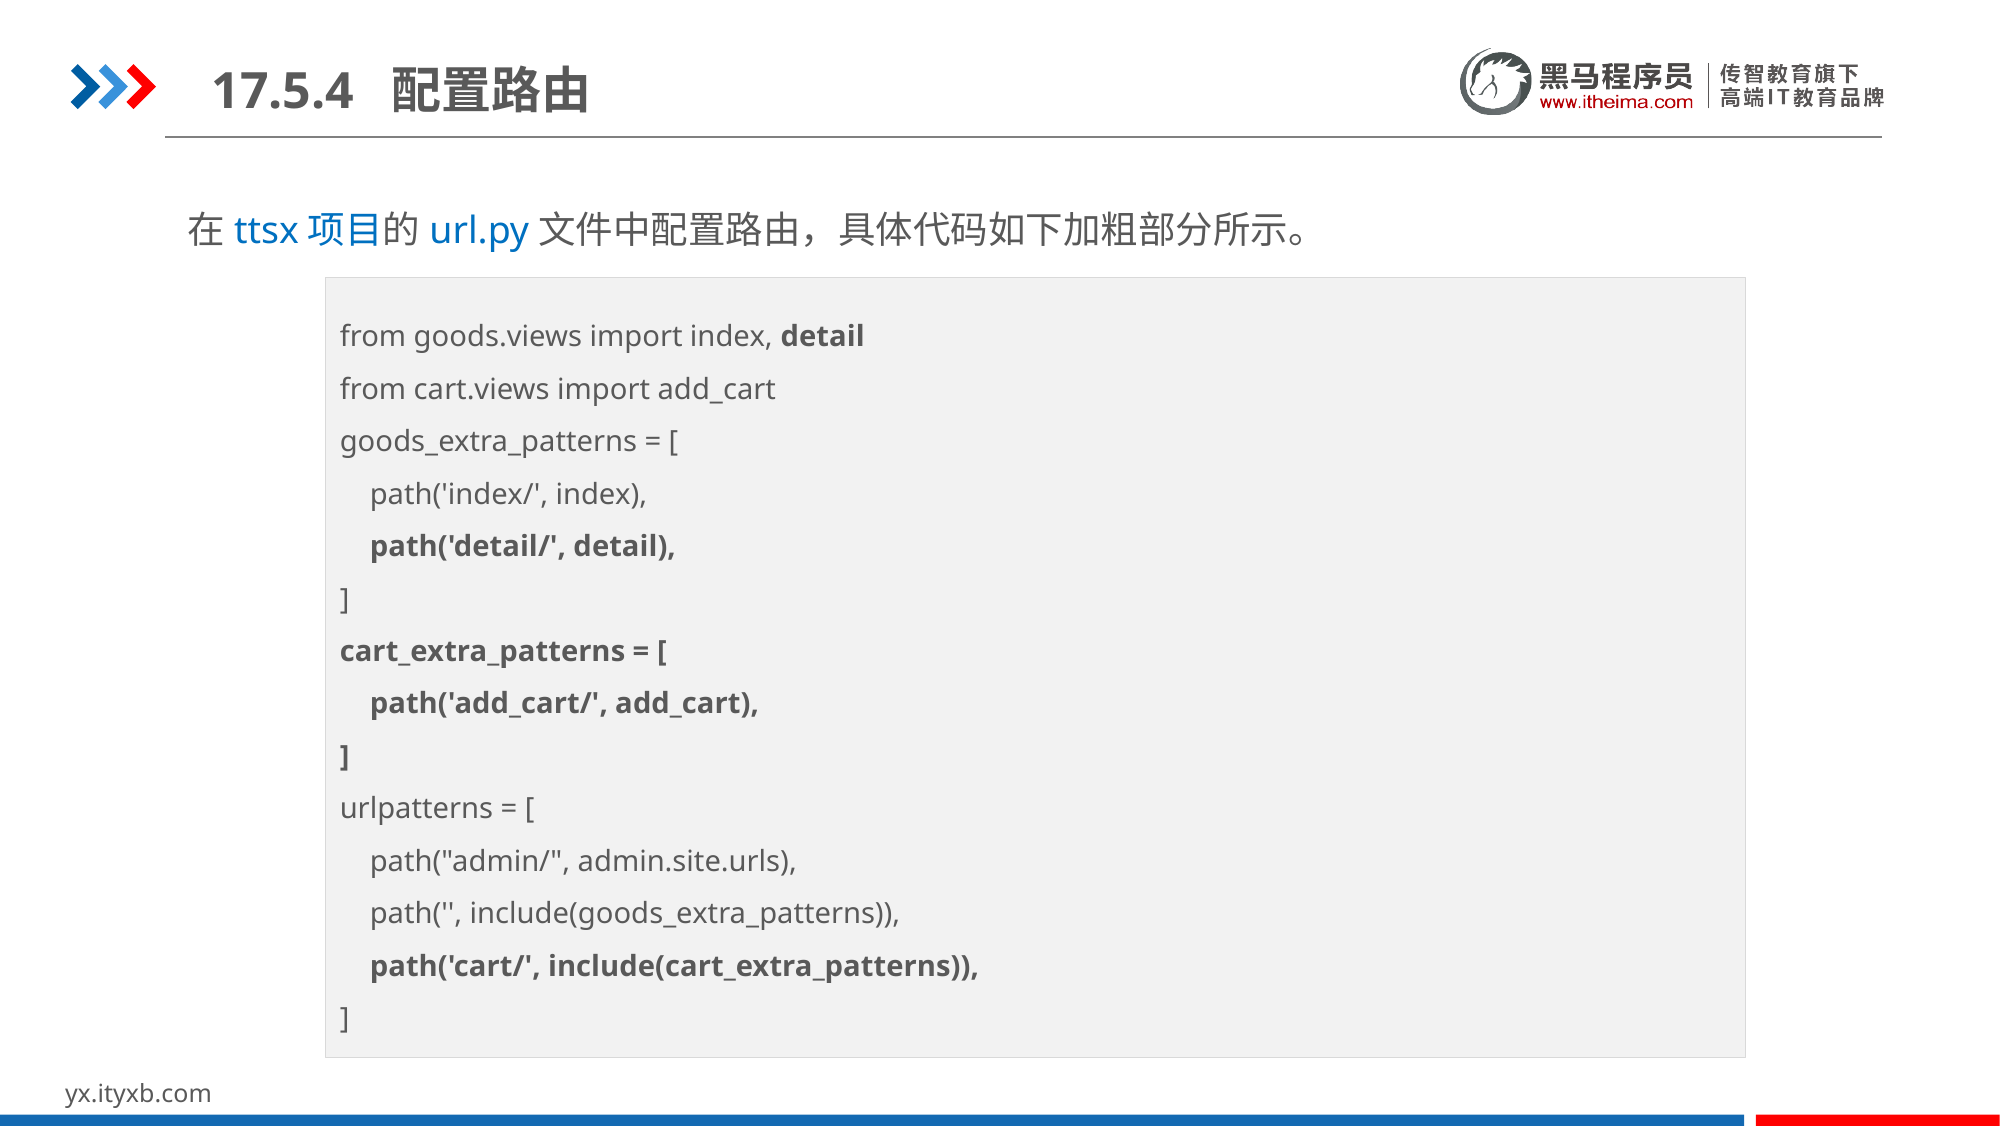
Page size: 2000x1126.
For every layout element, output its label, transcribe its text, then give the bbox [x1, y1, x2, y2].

text_box 17.5.4 配置路由 [196, 42, 1008, 136]
picture [1460, 48, 1887, 115]
text_box 在ttsx项目的url.py文件中配置路由，具体代码如下加粗部分所示。 [172, 175, 1848, 277]
text_box from goods.views import index, detail from cart.views import add_cart goods_extra_patterns = [ path('index/', index), path('detail/', detail), ] cart_extra_patterns = [ path('add_cart/', add_cart), ] urlpatterns = [ path("admin/", admin.site.urls), path('', include(goods_extra_patterns)), path('cart/', include(cart_extra_patterns)), ] [323, 276, 1748, 1059]
